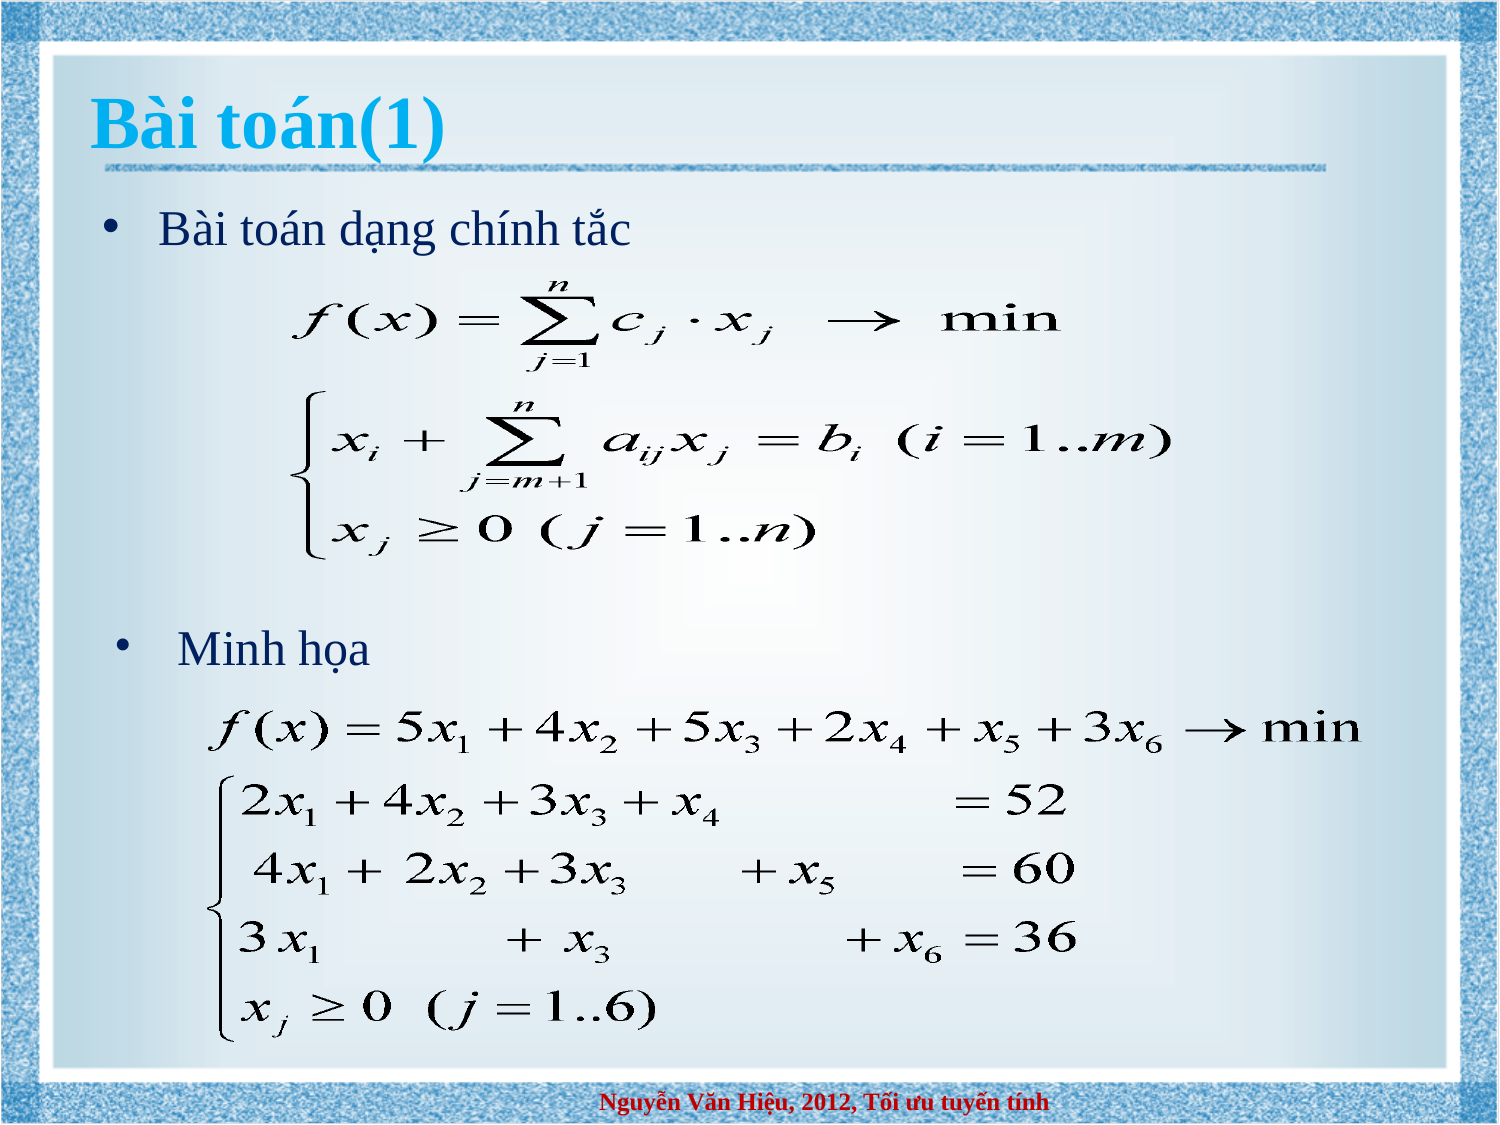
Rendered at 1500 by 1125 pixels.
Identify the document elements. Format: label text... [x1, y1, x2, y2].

picture [0, 1, 1500, 1125]
footer Nguyễn Văn Hiệu, 2012, Tối ưu tuyến tính [450, 1074, 1200, 1125]
title Bài toán(1) [75, 62, 1425, 175]
list Bài toán dạng chính tắc Minh họa [87, 187, 1438, 1050]
